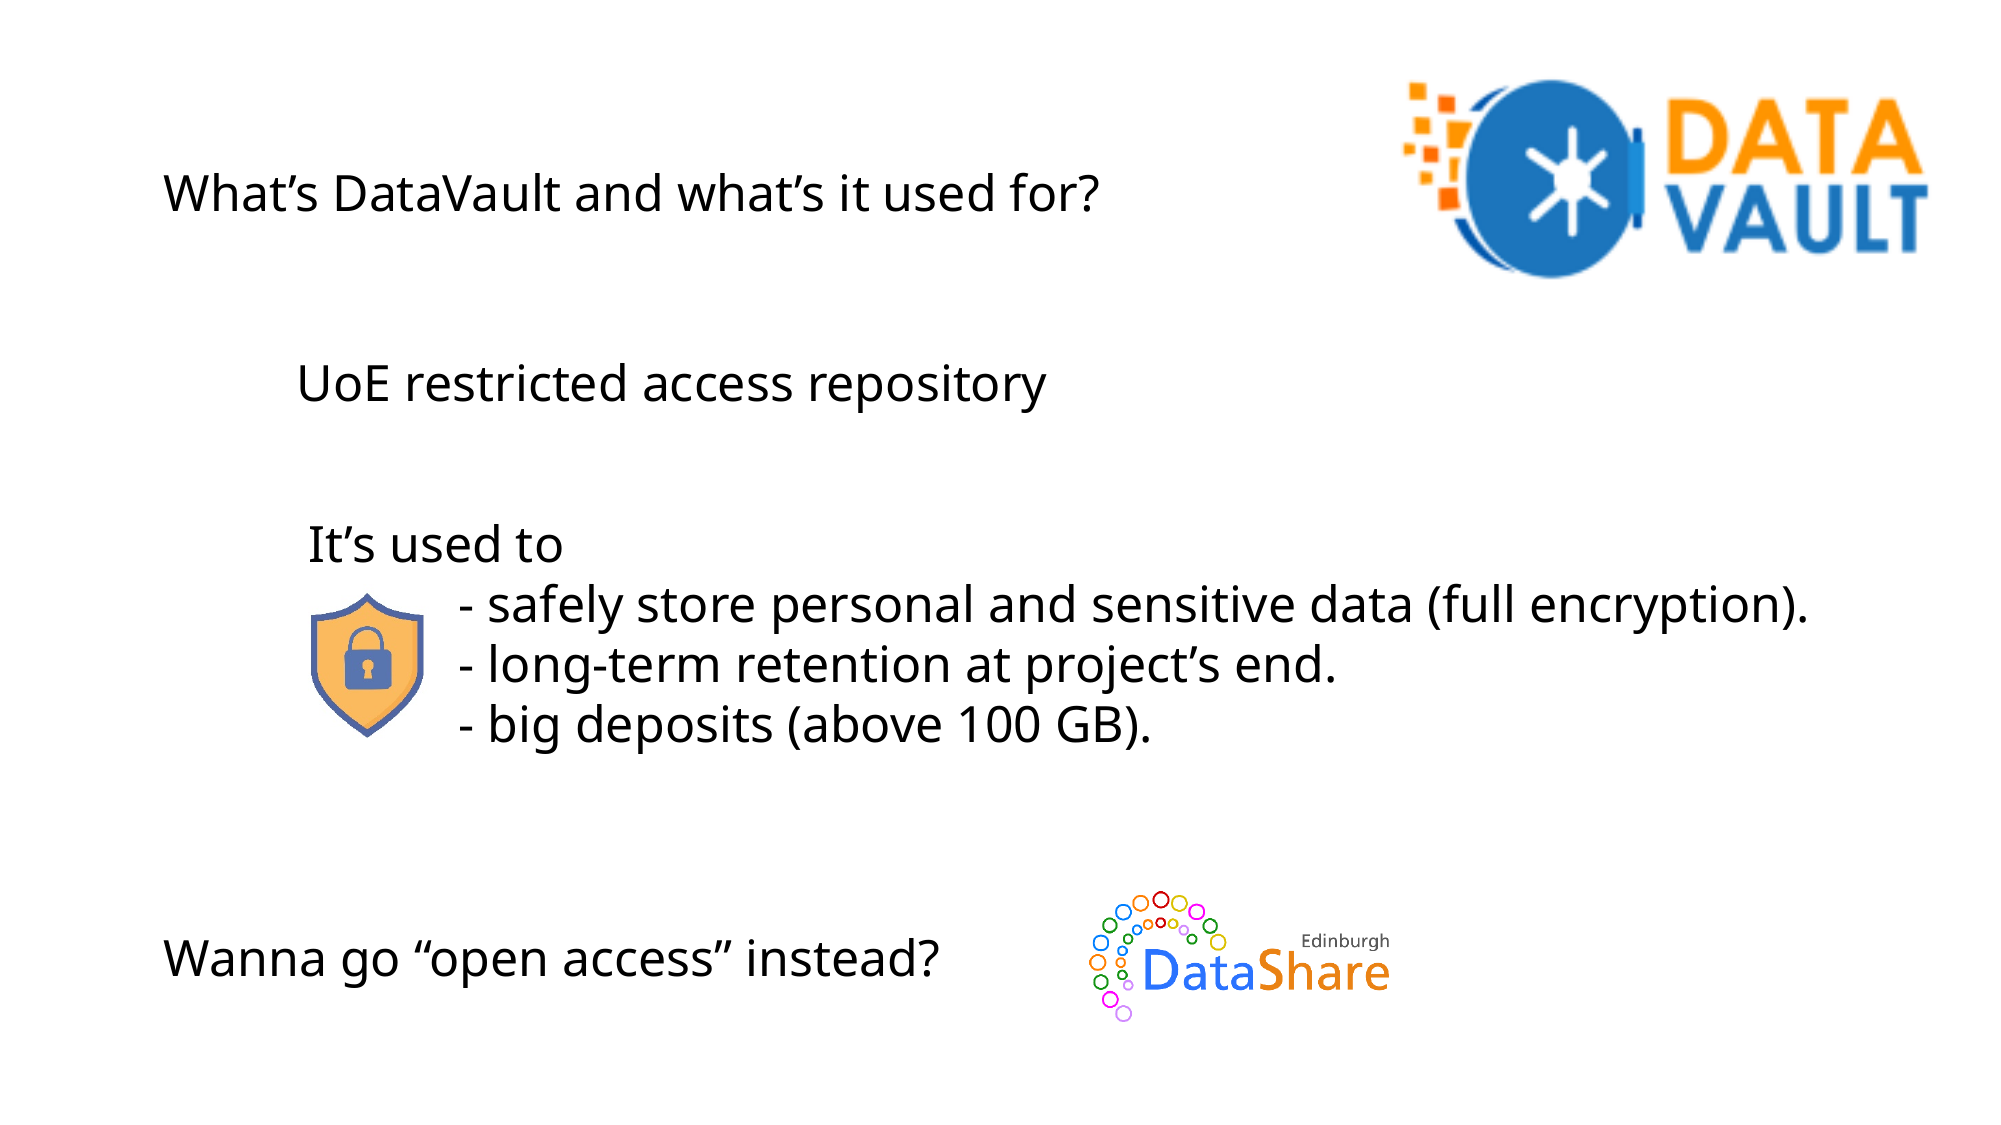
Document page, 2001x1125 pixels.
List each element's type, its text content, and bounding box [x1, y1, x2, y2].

text_box UoE restricted access repository [282, 344, 1481, 420]
picture [286, 584, 448, 746]
text_box What’s DataVault and what’s it used for? [149, 154, 1348, 230]
picture [1388, 64, 1954, 288]
picture [1089, 891, 1389, 1022]
text_box Wanna go “open access” instead? [149, 918, 1089, 994]
text_box It’s used to - safely store personal and sensitive data (full encryption). - long-term retention at project’s end. - big deposits (above 100 GB). [294, 505, 1868, 760]
